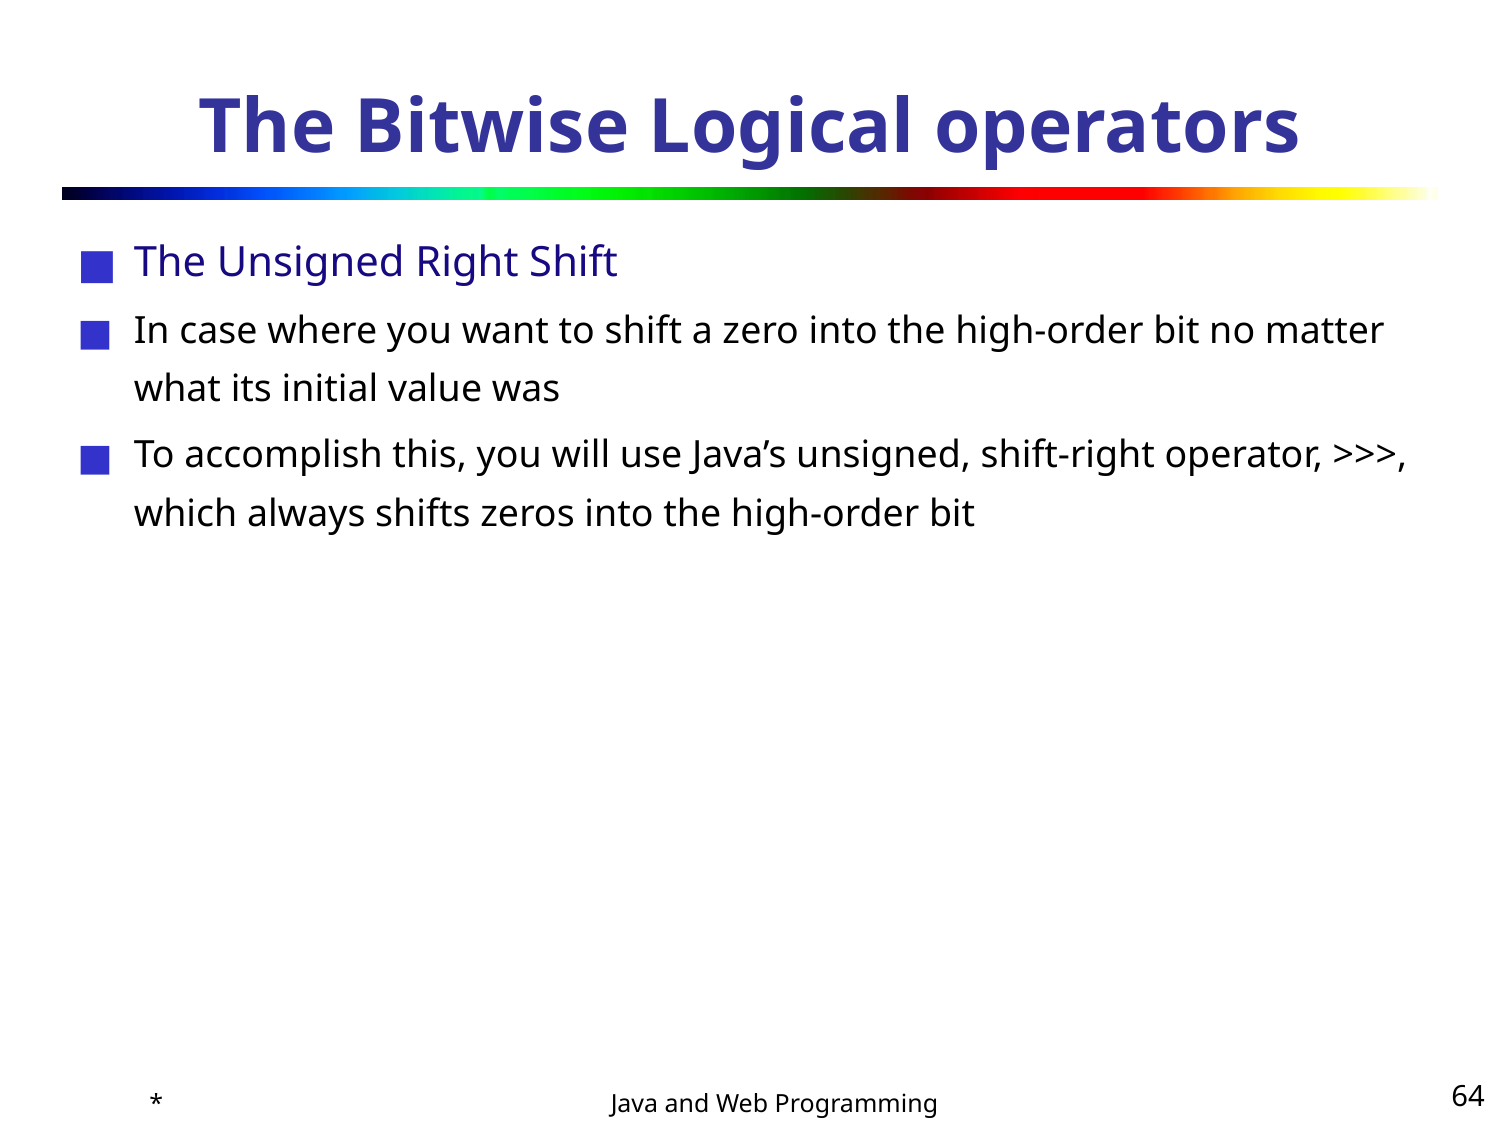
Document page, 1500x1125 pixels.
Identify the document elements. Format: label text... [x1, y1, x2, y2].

text_box Java and Web Programming [537, 1062, 1013, 1125]
picture [62, 187, 355, 200]
title The Bitwise Logical operators [0, 50, 1500, 175]
list The Unsigned Right Shift In case where you want to shift a zero into the high-order bit no matter what its initial value was To accomplish this, you will use Java’s unsigned, shift-right operator, >>>, which always shifts zeros into the high-order bit [62, 212, 1450, 1075]
text_box * [0, 1049, 313, 1125]
picture [382, 187, 1438, 200]
text_box ‹#› [1187, 1049, 1500, 1125]
